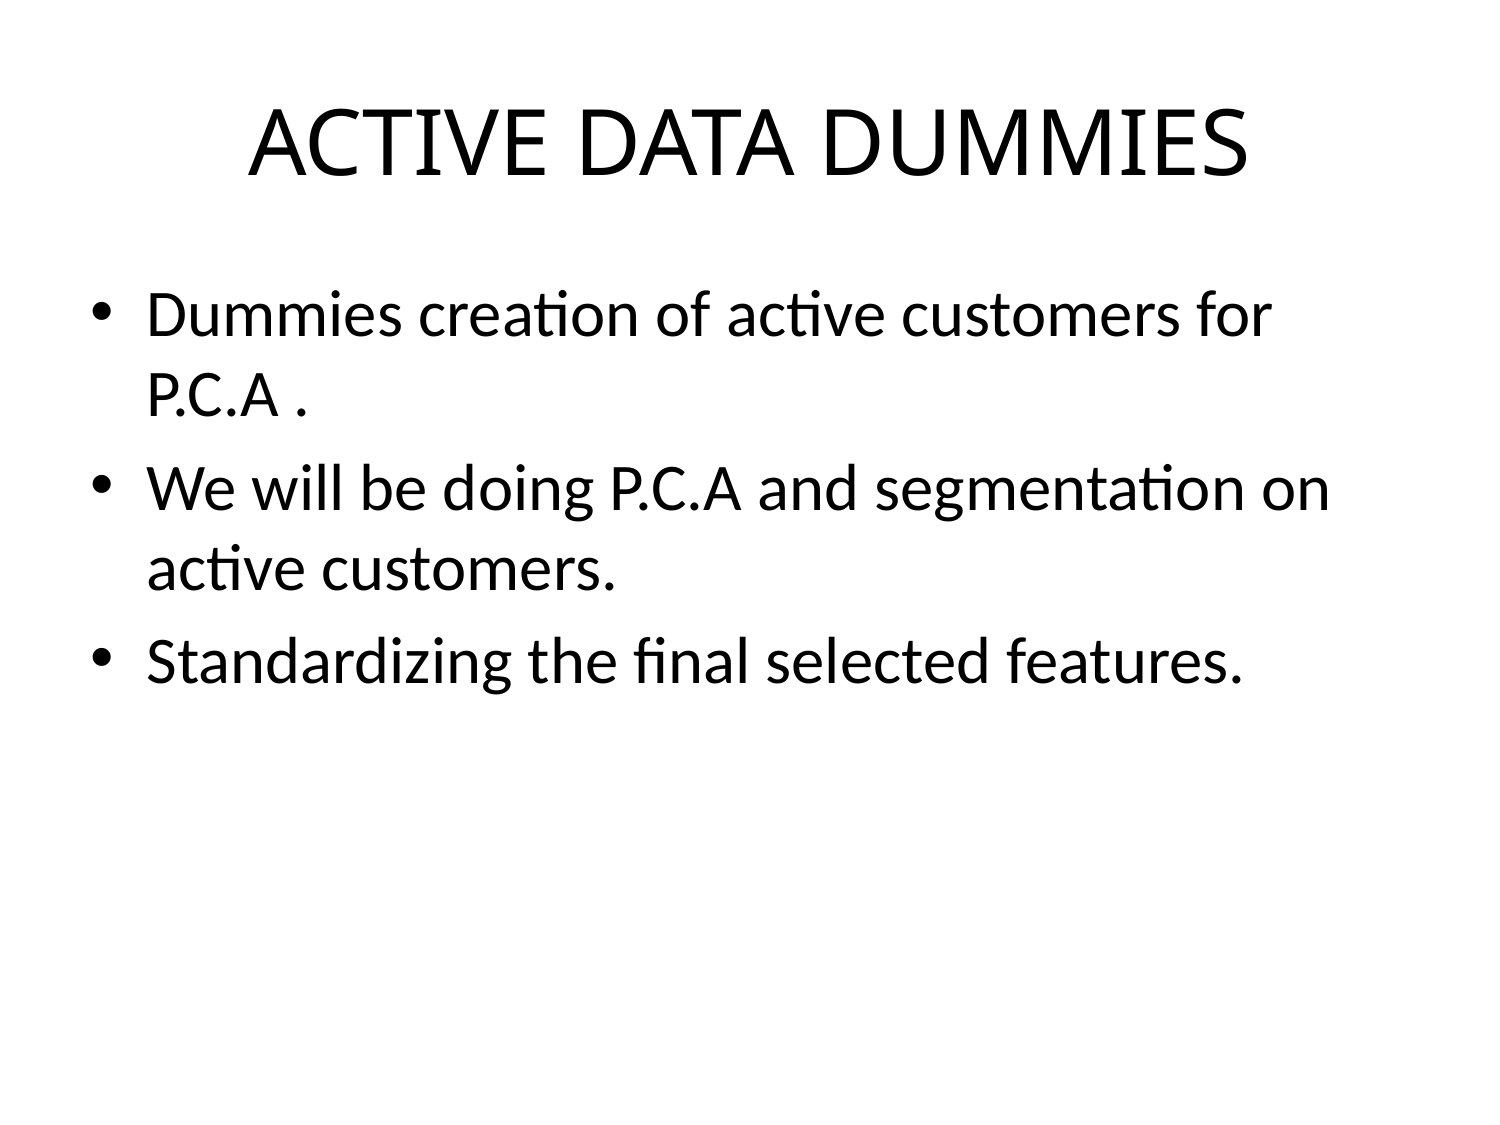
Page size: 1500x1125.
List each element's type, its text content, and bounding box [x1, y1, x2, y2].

title ACTIVE DATA DUMMIES [75, 45, 1425, 233]
list Dummies creation of active customers for P.C.A . We will be doing P.C.A and segmentation on active customers. Standardizing the final selected features. [75, 262, 1425, 1005]
